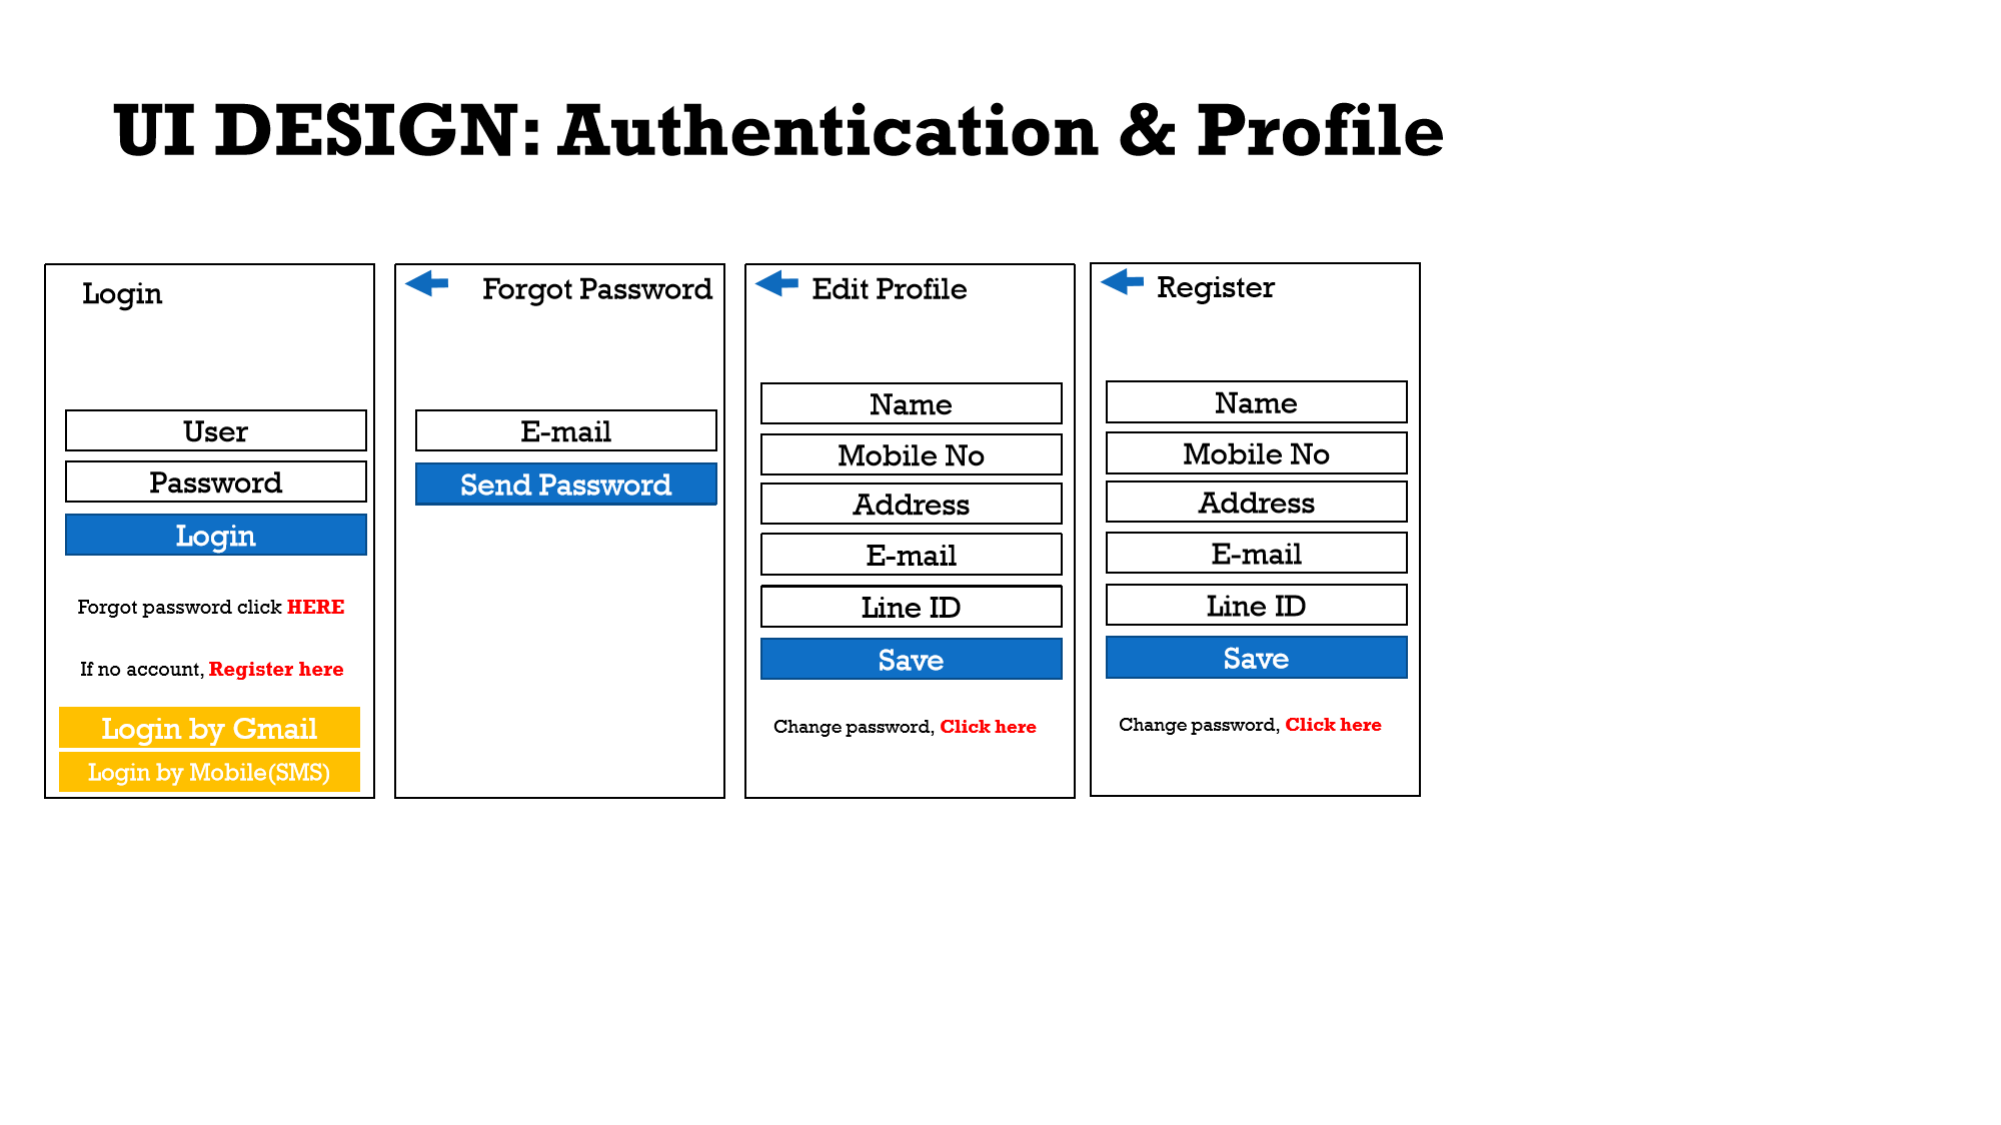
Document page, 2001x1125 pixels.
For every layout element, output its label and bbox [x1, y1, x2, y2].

picture [42, 56, 1585, 902]
